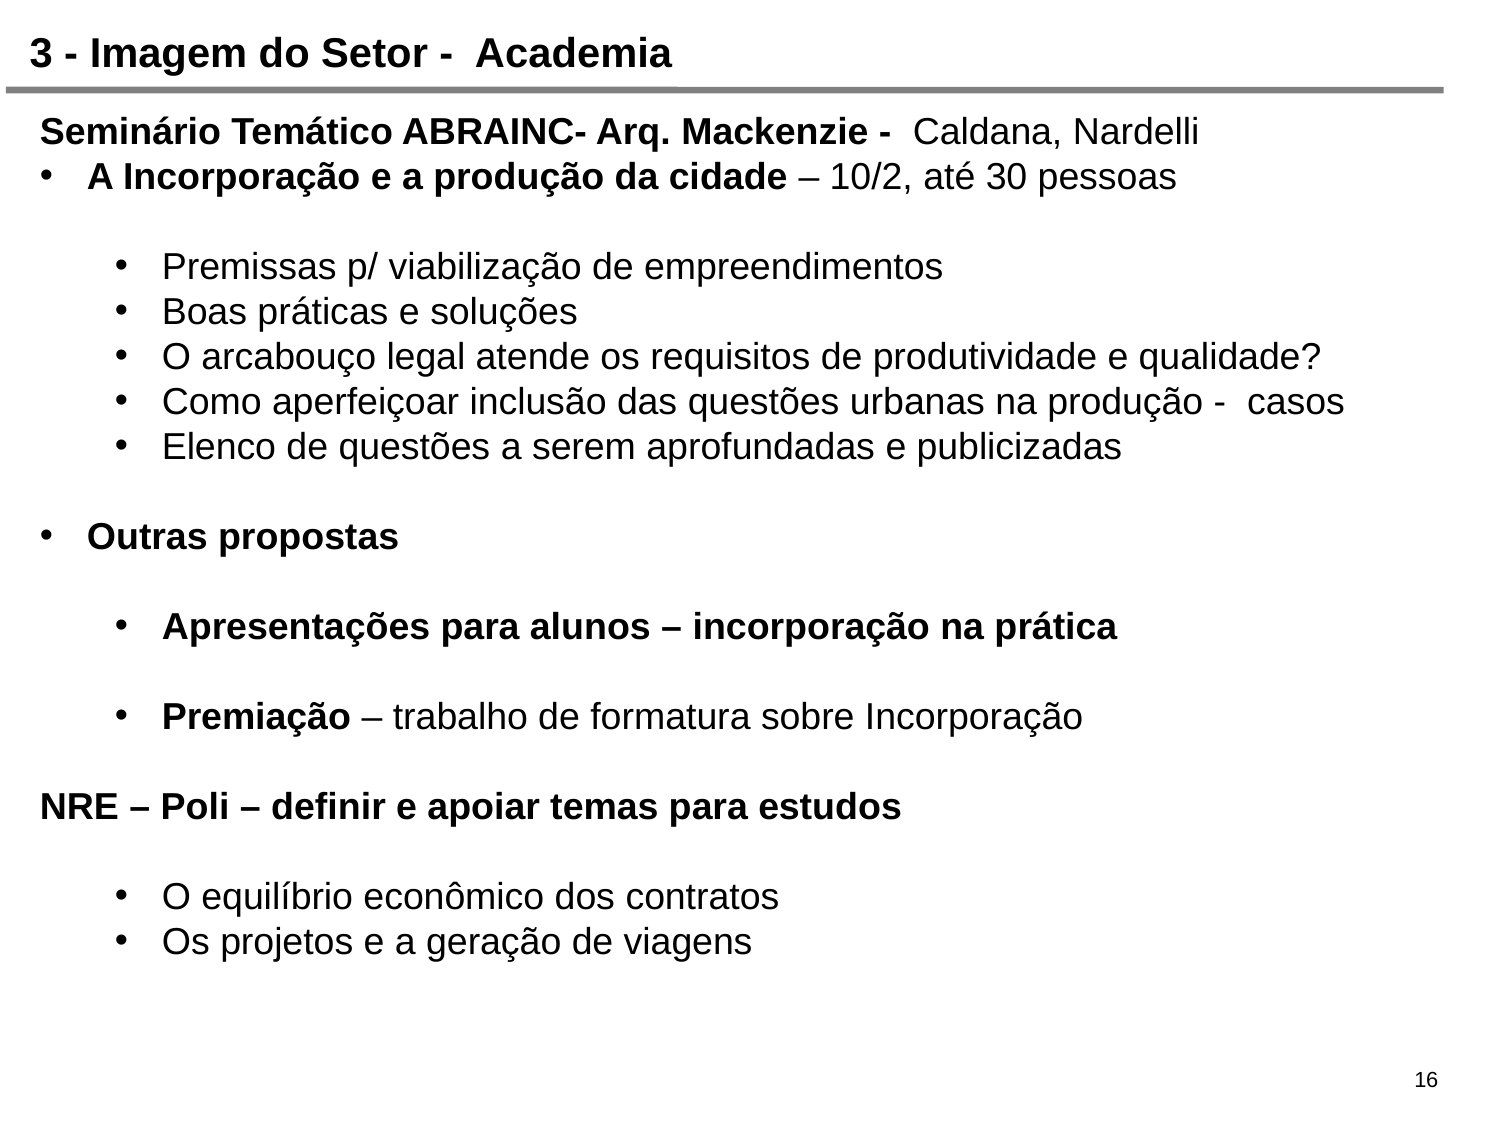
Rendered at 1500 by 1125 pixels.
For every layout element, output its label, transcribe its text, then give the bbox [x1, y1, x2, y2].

text_box 3 - Imagem do Setor - Academia [29, 25, 1457, 79]
text_box Seminário Temático ABRAINC- Arq. Mackenzie - Caldana, Nardelli A Incorporação e a produção da cidade – 10/2, até 30 pessoas Premissas p/ viabilização de empreendimentos Boas práticas e soluções O arcabouço legal atende os requisitos de produtividade e qualidade? Como aperfeiçoar inclusão das questões urbanas na produção - casos Elenco de questões a serem aprofundadas e publicizadas Outras propostas Apresentações para alunos – incorporação na prática Premiação – trabalho de formatura sobre Incorporação NRE – Poli – definir e apoiar temas para estudos O equilíbrio econômico dos contratos Os projetos e a geração de viagens [29, 101, 1445, 1013]
text_box 16 [1399, 1058, 1500, 1100]
